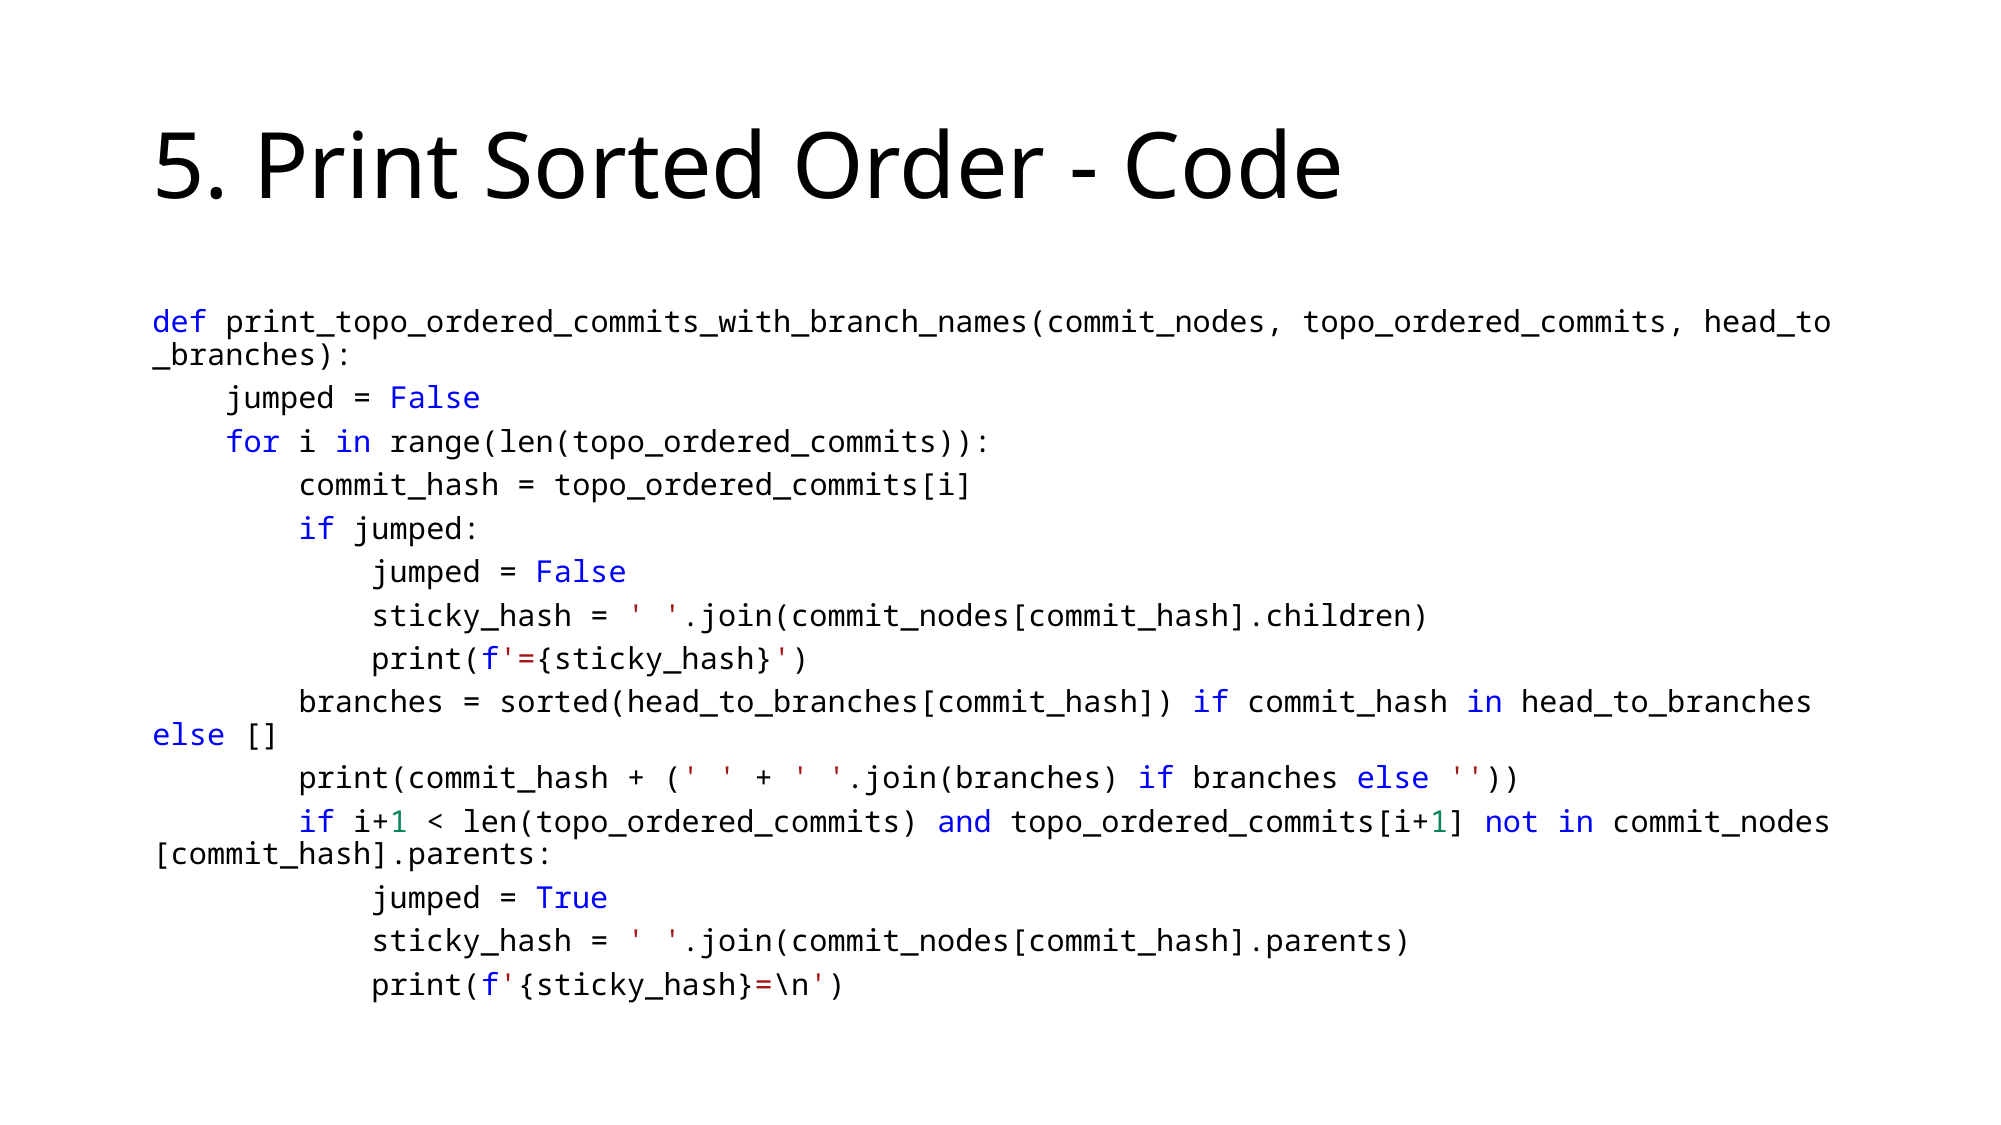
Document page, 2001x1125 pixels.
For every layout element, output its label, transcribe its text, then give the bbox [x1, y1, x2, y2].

title 5. Print Sorted Order - Code [137, 59, 1863, 278]
list def print_topo_ordered_commits_with_branch_names(commit_nodes, topo_ordered_commits, head_to_branches): jumped = False for i in range(len(topo_ordered_commits)): commit_hash = topo_ordered_commits[i] if jumped: jumped = False sticky_hash = ' '.join(commit_nodes[commit_hash].children) print(f'={sticky_hash}') branches = sorted(head_to_branches[commit_hash]) if commit_hash in head_to_branches else [] print(commit_hash + (' ' + ' '.join(branches) if branches else '')) if i+1 < len(topo_ordered_commits) and topo_ordered_commits[i+1] not in commit_nodes[commit_hash].parents: jumped = True sticky_hash = ' '.join(commit_nodes[commit_hash].parents) print(f'{sticky_hash}=\n') [137, 299, 1863, 1014]
